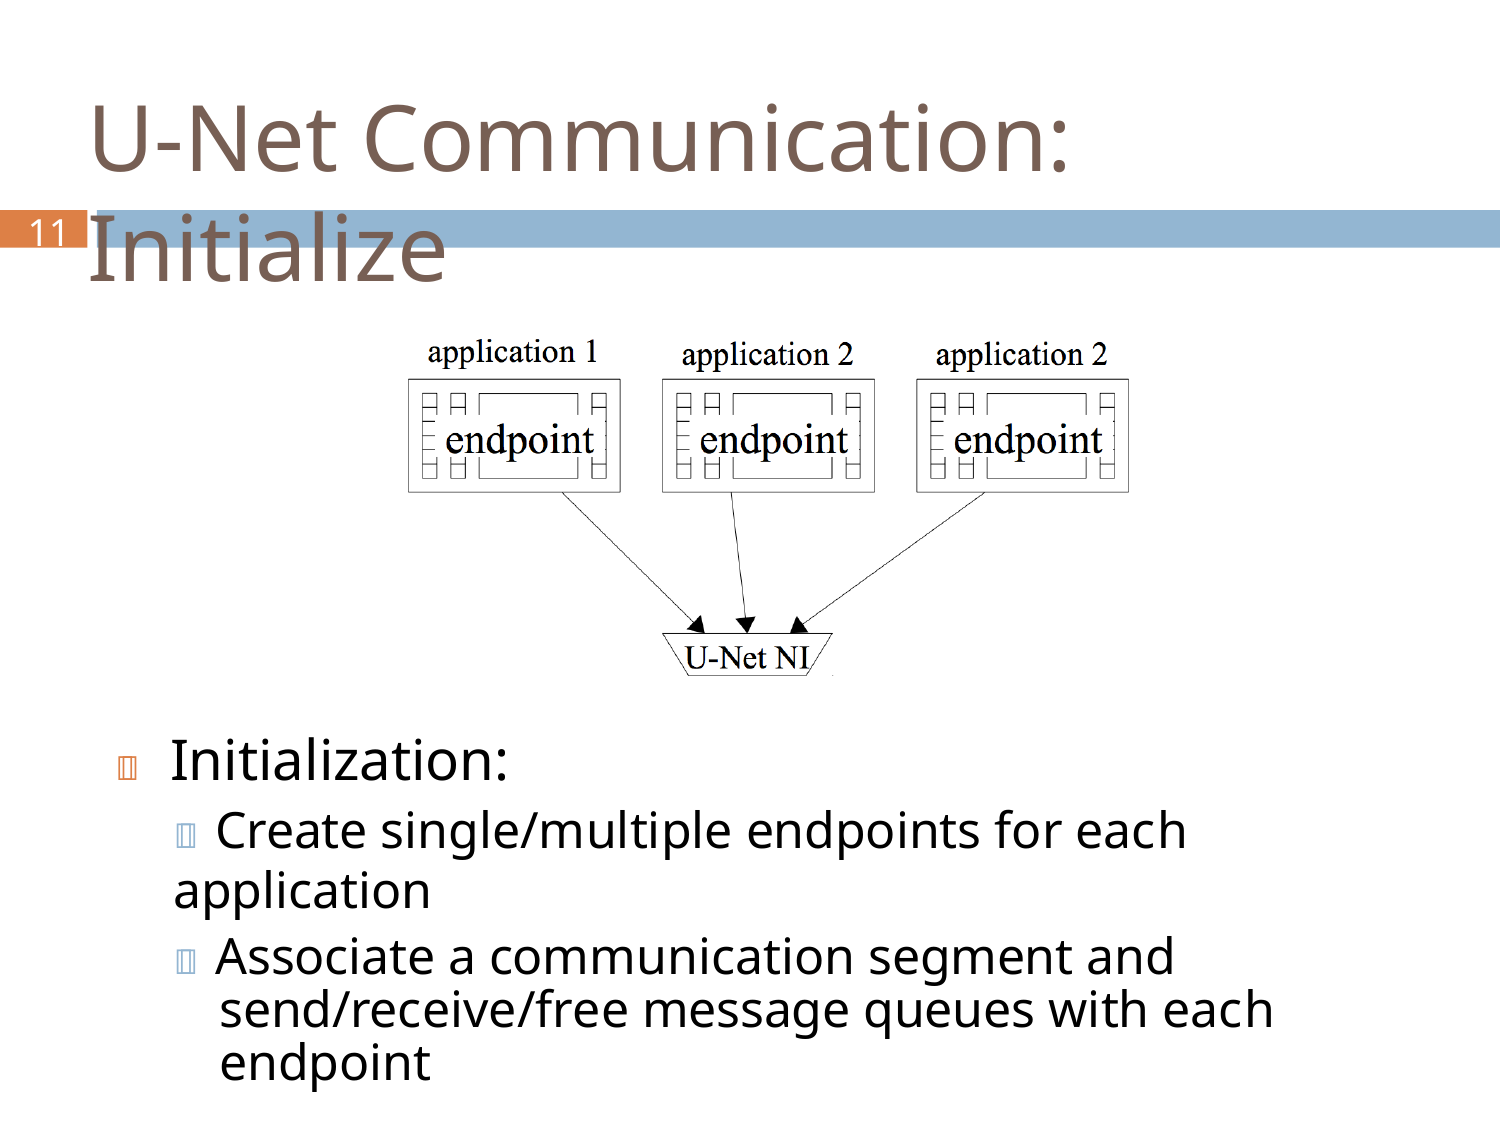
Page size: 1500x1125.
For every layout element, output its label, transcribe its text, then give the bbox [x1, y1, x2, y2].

text_box 11 [25, 208, 71, 254]
text_box  Initialization:  Create single/multiple endpoints for each application  Associate a communication segment and send/receive/free message queues with each endpoint [113, 724, 1395, 1091]
text_box [399, 337, 1138, 680]
title U-Net Communication: Initialize [85, 79, 1415, 300]
